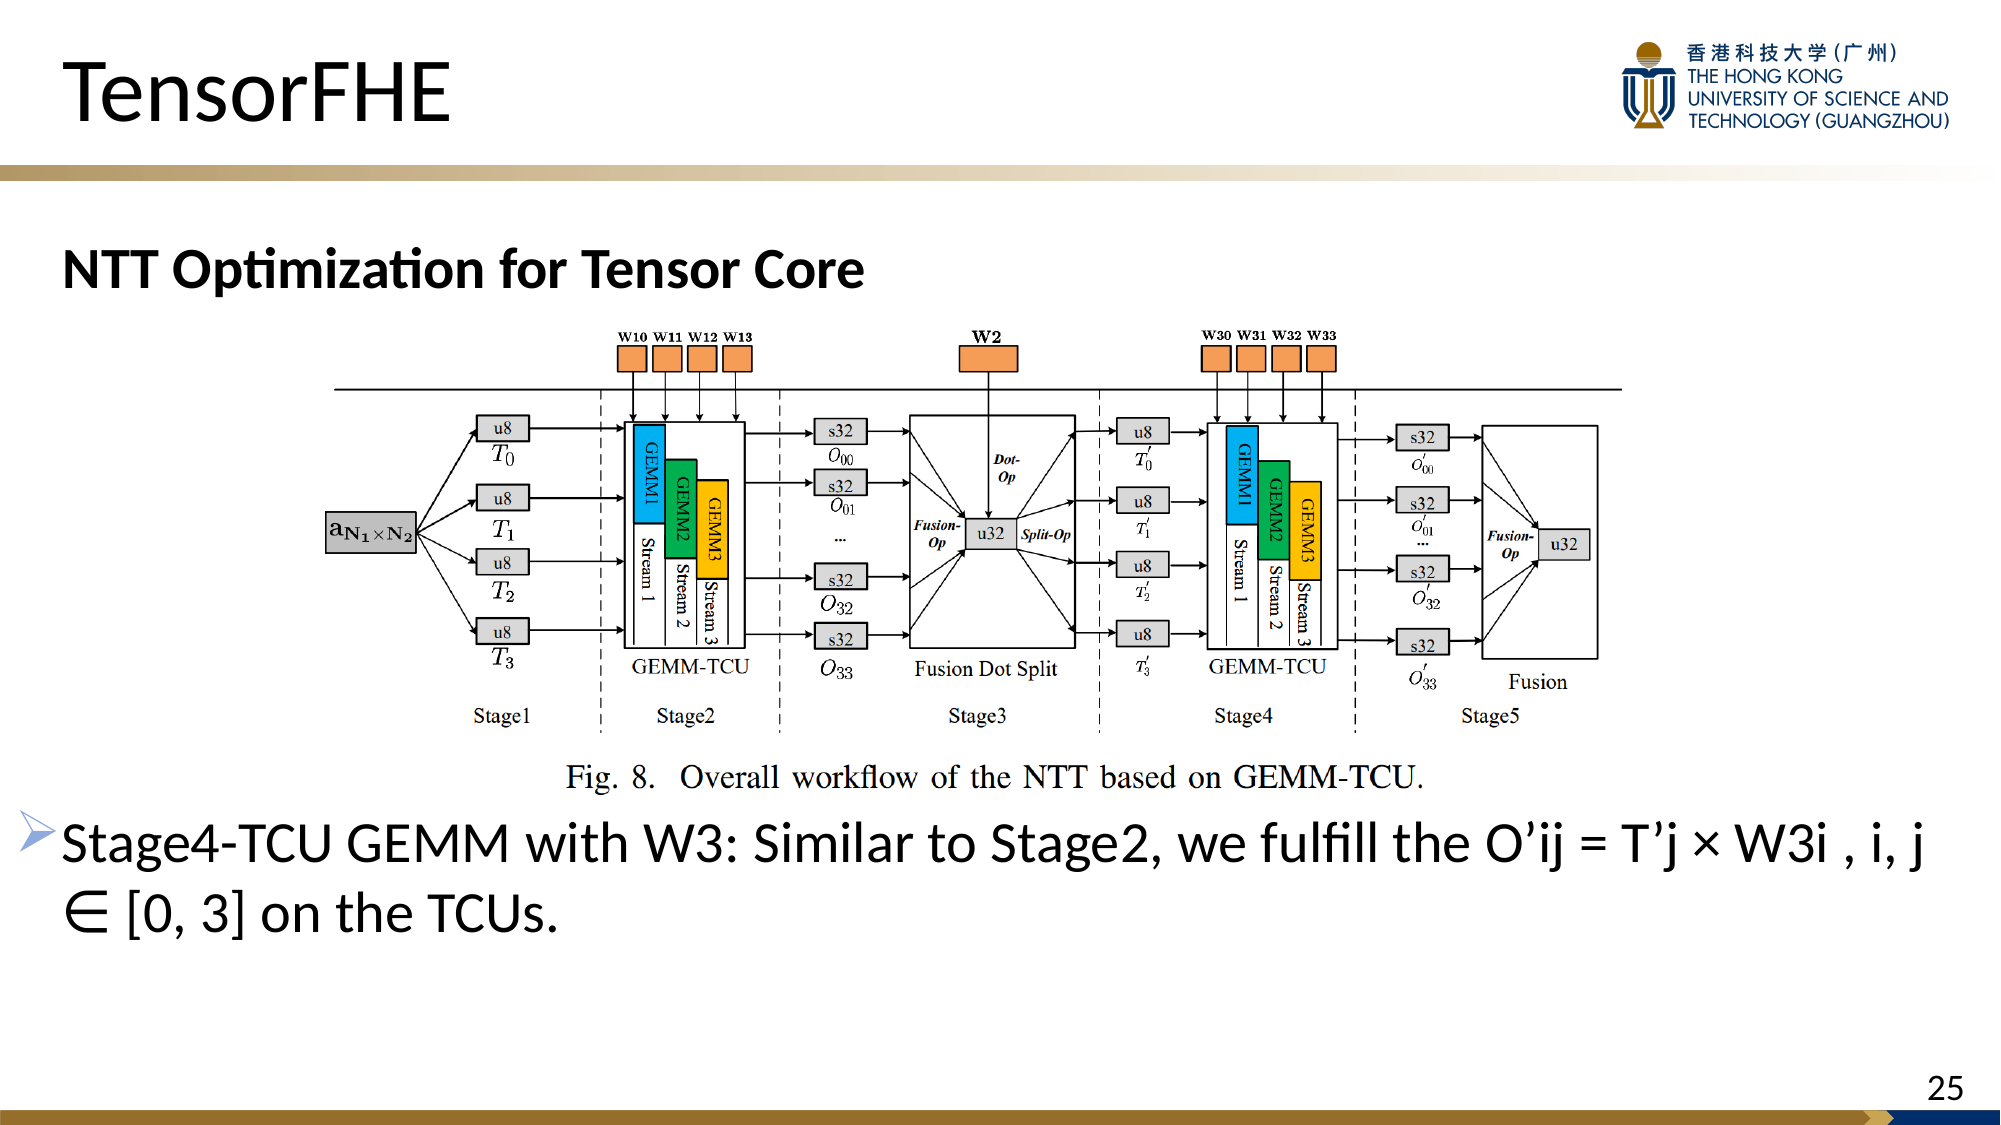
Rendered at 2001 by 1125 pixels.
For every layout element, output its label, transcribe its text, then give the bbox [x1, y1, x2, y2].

slide_number 24 [1912, 1055, 2000, 1116]
title TensorFHE [62, 22, 1622, 149]
picture [1622, 42, 1949, 129]
text_box Stage4-TCU GEMM with W3: Similar to Stage2, we fulfill the O’ij = T’j × W3i , i, j ∈ [0, 3] on the TCUs. [0, 796, 2000, 952]
picture [325, 325, 1622, 796]
list NTT Optimization for Tensor Core [62, 231, 1933, 329]
